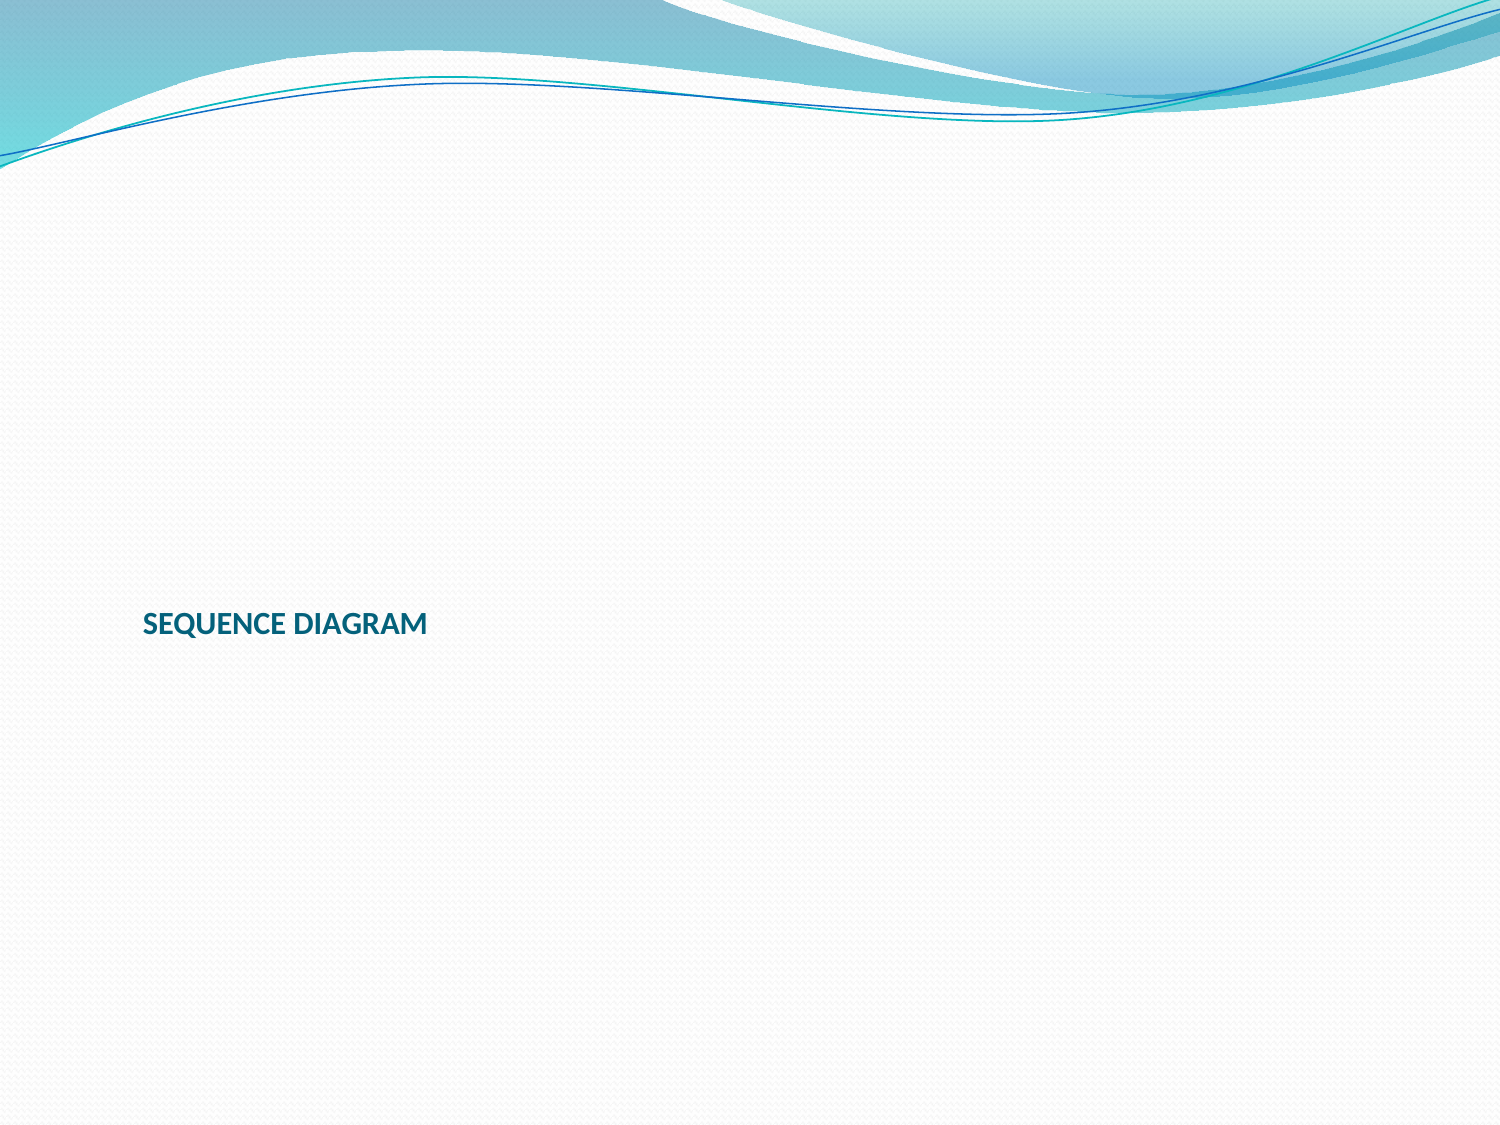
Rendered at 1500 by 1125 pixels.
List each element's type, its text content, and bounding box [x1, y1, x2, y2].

title SEQUENCE DIAGRAM [70, 433, 1434, 680]
